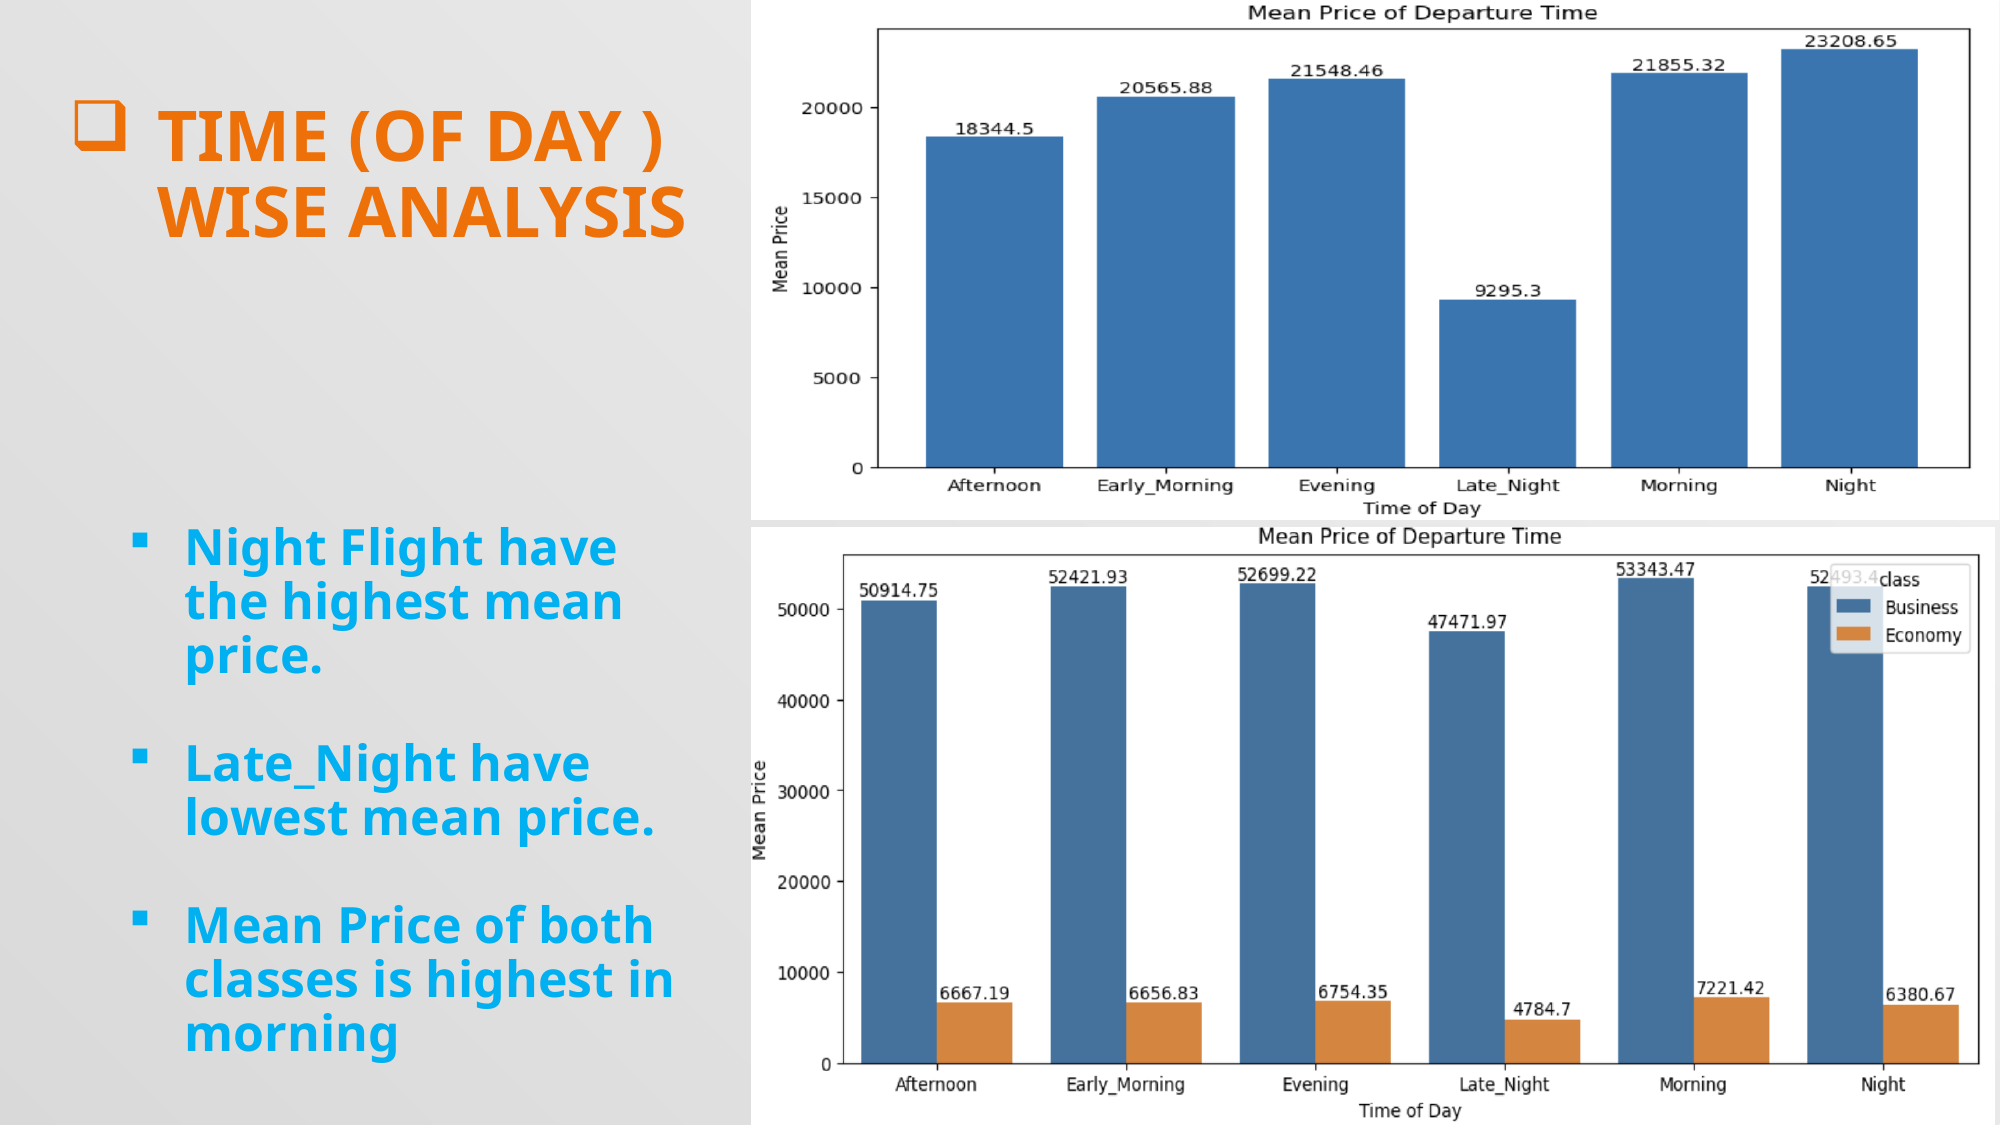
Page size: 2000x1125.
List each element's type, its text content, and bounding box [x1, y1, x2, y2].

title Time (OF DAY ) WISE ANALYSIS [54, 51, 751, 260]
text_box Night Flight have the highest mean price. Late_Night have lowest mean price. Mean Price of both classes is highest in morning [113, 515, 728, 1070]
picture [751, 527, 1995, 1125]
picture [751, 0, 2000, 520]
